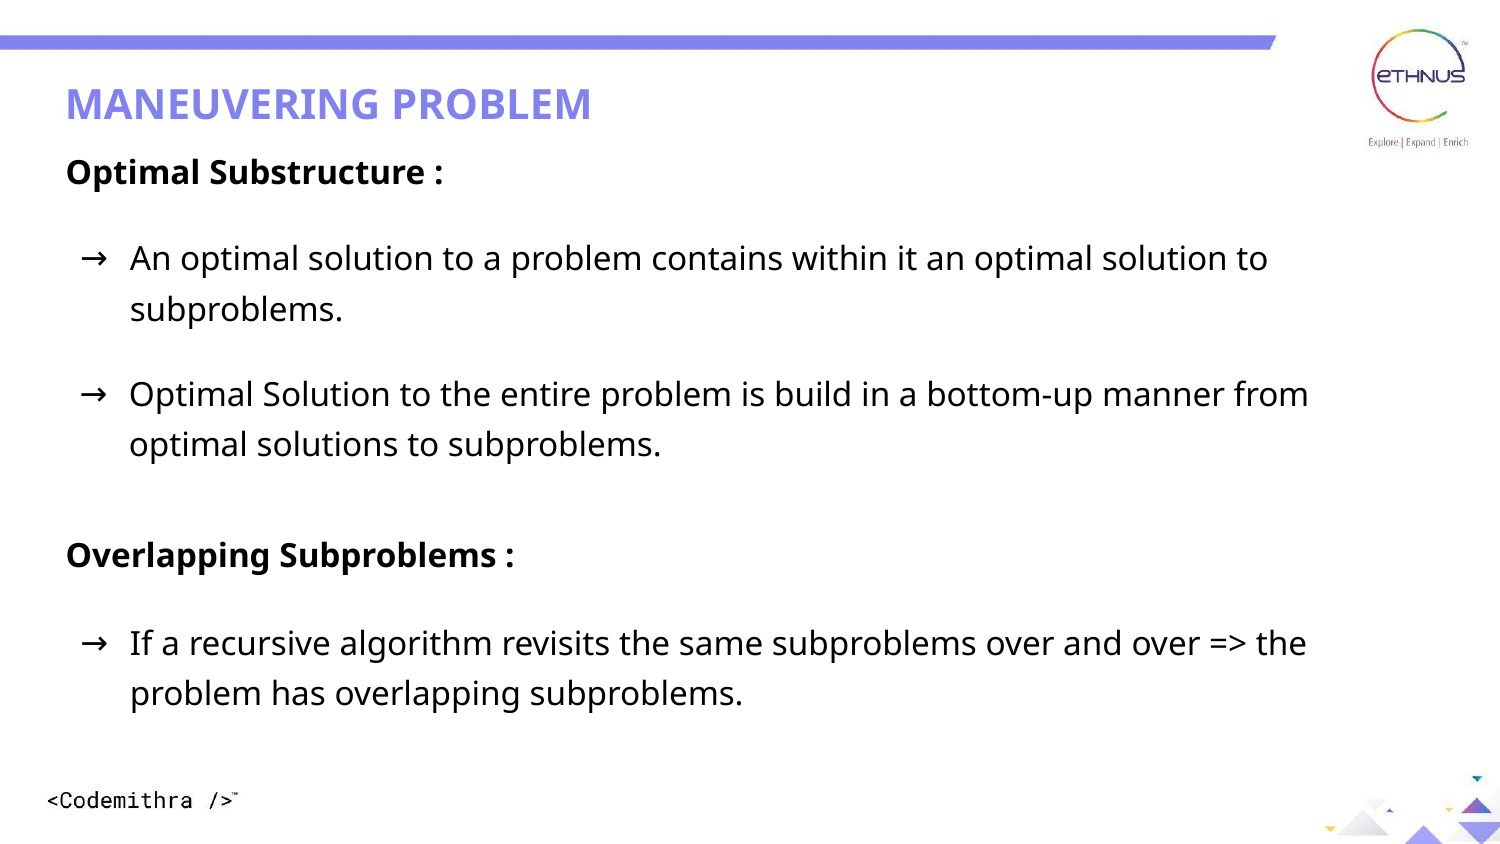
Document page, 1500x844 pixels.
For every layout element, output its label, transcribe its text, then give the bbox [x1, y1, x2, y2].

text_box MANEUVERING PROBLEM [49, 63, 644, 143]
text_box If a recursive algorithm revisits the same subproblems over and over => the problem has overlapping subproblems. [73, 611, 1432, 713]
picture [0, 1, 1500, 844]
text_box An optimal solution to a problem contains within it an optimal solution to subproblems. [73, 226, 1432, 328]
text_box Overlapping Subproblems : [65, 514, 1373, 575]
text_box Optimal Solution to the entire problem is build in a bottom-up manner from optimal solutions to subproblems. [72, 362, 1431, 464]
text_box Optimal Substructure : [65, 131, 1373, 192]
